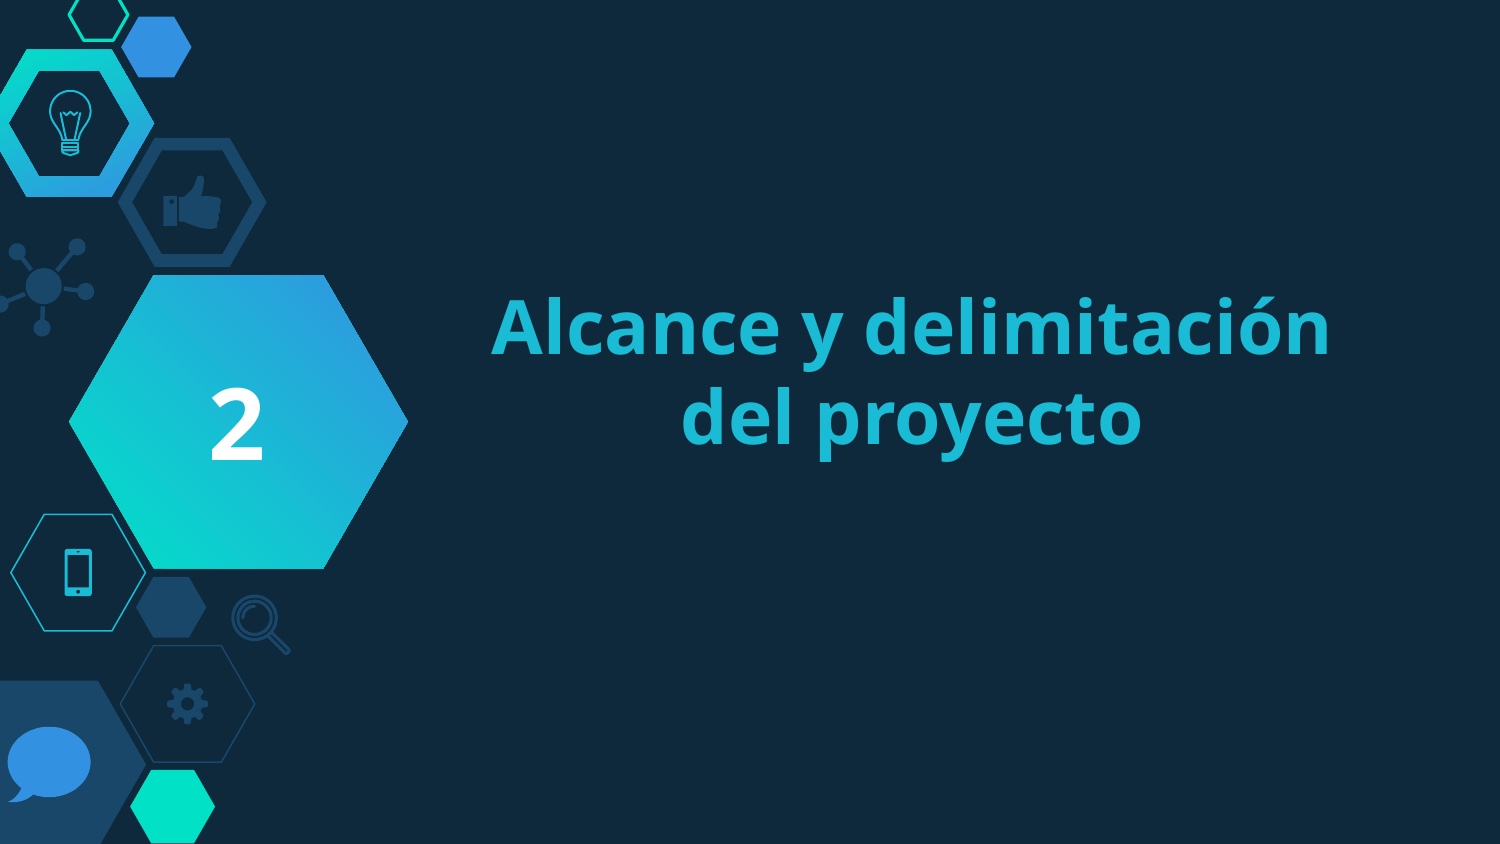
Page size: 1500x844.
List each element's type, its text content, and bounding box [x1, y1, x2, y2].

title Alcance y delimitación del proyecto [450, 284, 1375, 475]
text_box 2 [67, 274, 407, 566]
